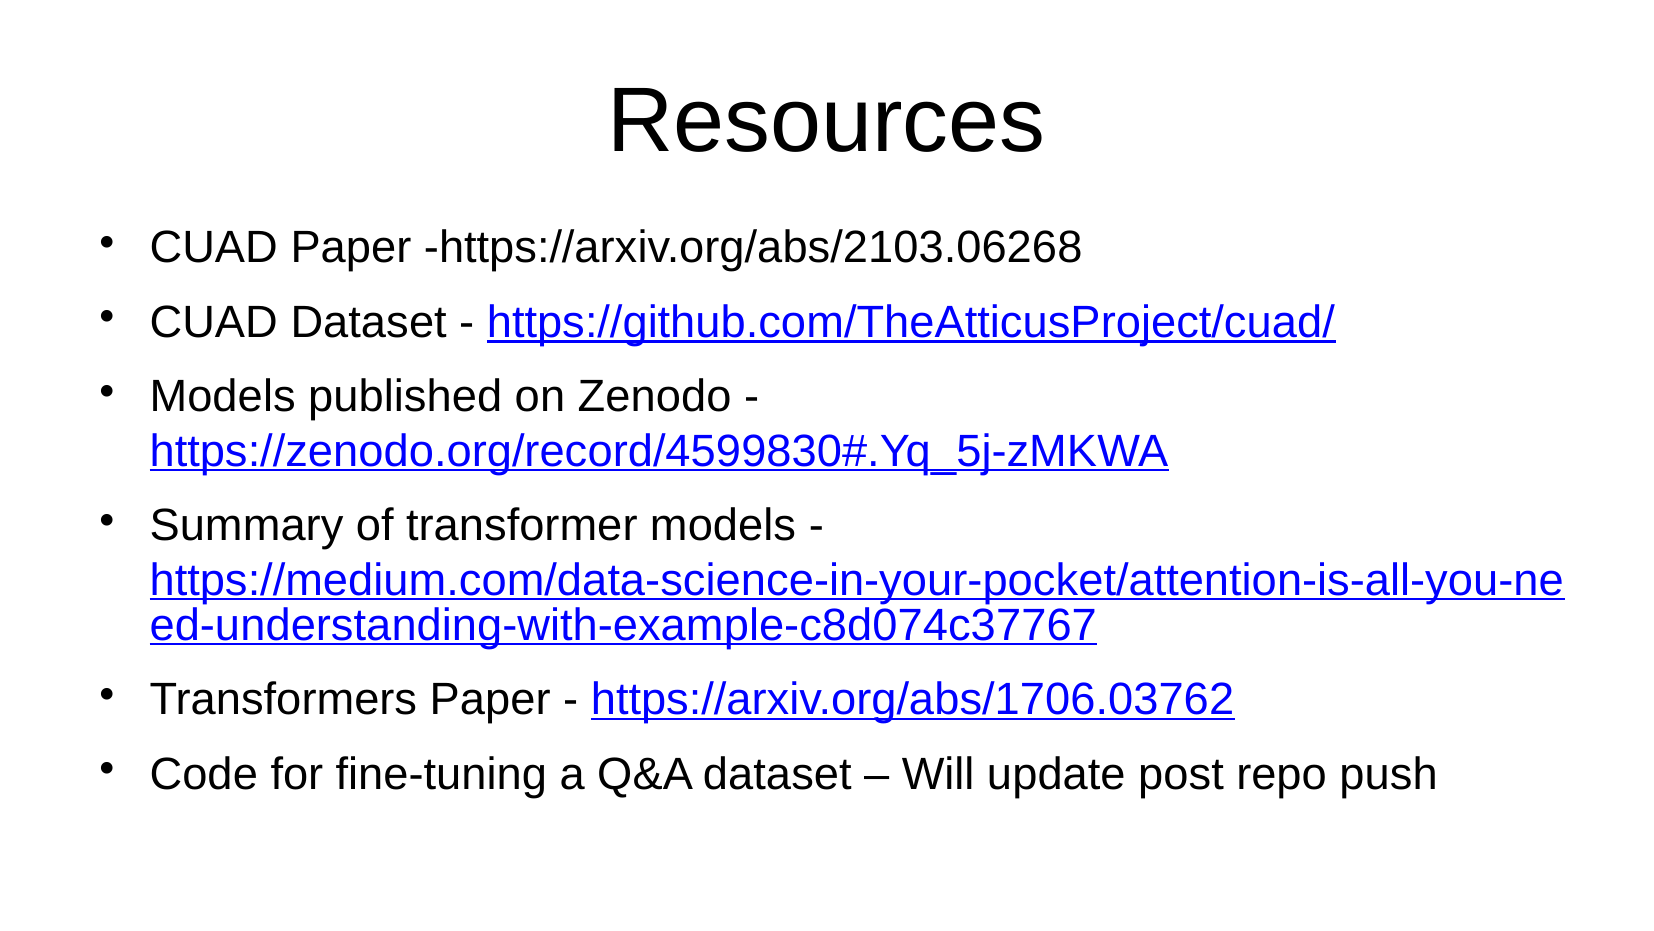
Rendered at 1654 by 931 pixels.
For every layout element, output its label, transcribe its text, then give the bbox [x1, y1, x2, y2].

list CUAD Paper -https://arxiv.org/abs/2103.06268 CUAD Dataset - https://github.com/TheAtticusProject/cuad/ Models published on Zenodo - https://zenodo.org/record/4599830#.Yq_5j-zMKWA Summary of transformer models - https://medium.com/data-science-in-your-pocket/attention-is-all-you-need-understanding-with-example-c8d074c37767 Transformers Paper - https://arxiv.org/abs/1706.03762 Code for fine-tuning a Q&A dataset – Will update post repo push [82, 217, 1571, 757]
title Resources [82, 37, 1571, 193]
